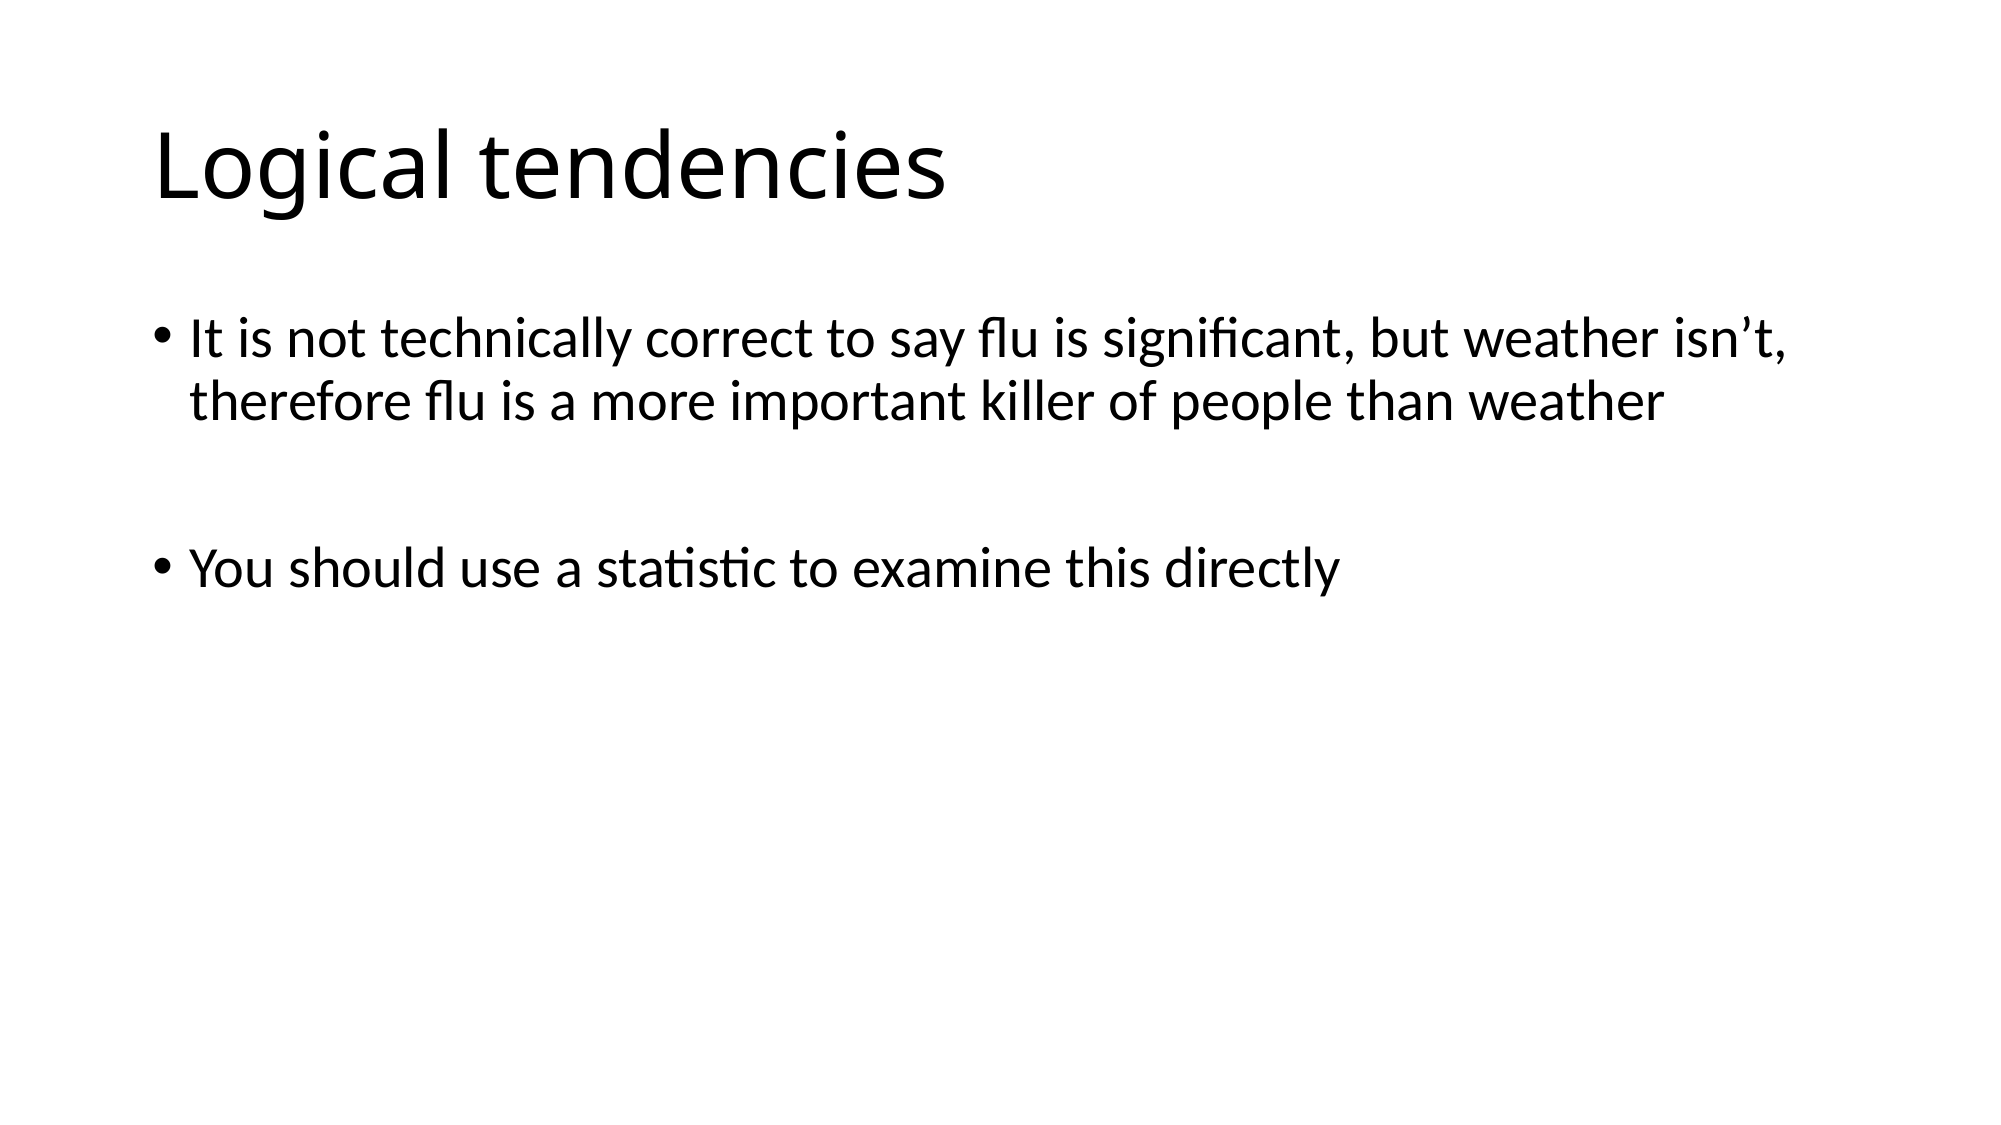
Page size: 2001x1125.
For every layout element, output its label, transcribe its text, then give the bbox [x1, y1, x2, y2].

list It is not technically correct to say flu is significant, but weather isn’t, therefore flu is a more important killer of people than weather You should use a statistic to examine this directly [137, 299, 1863, 1014]
title Logical tendencies [137, 59, 1863, 278]
